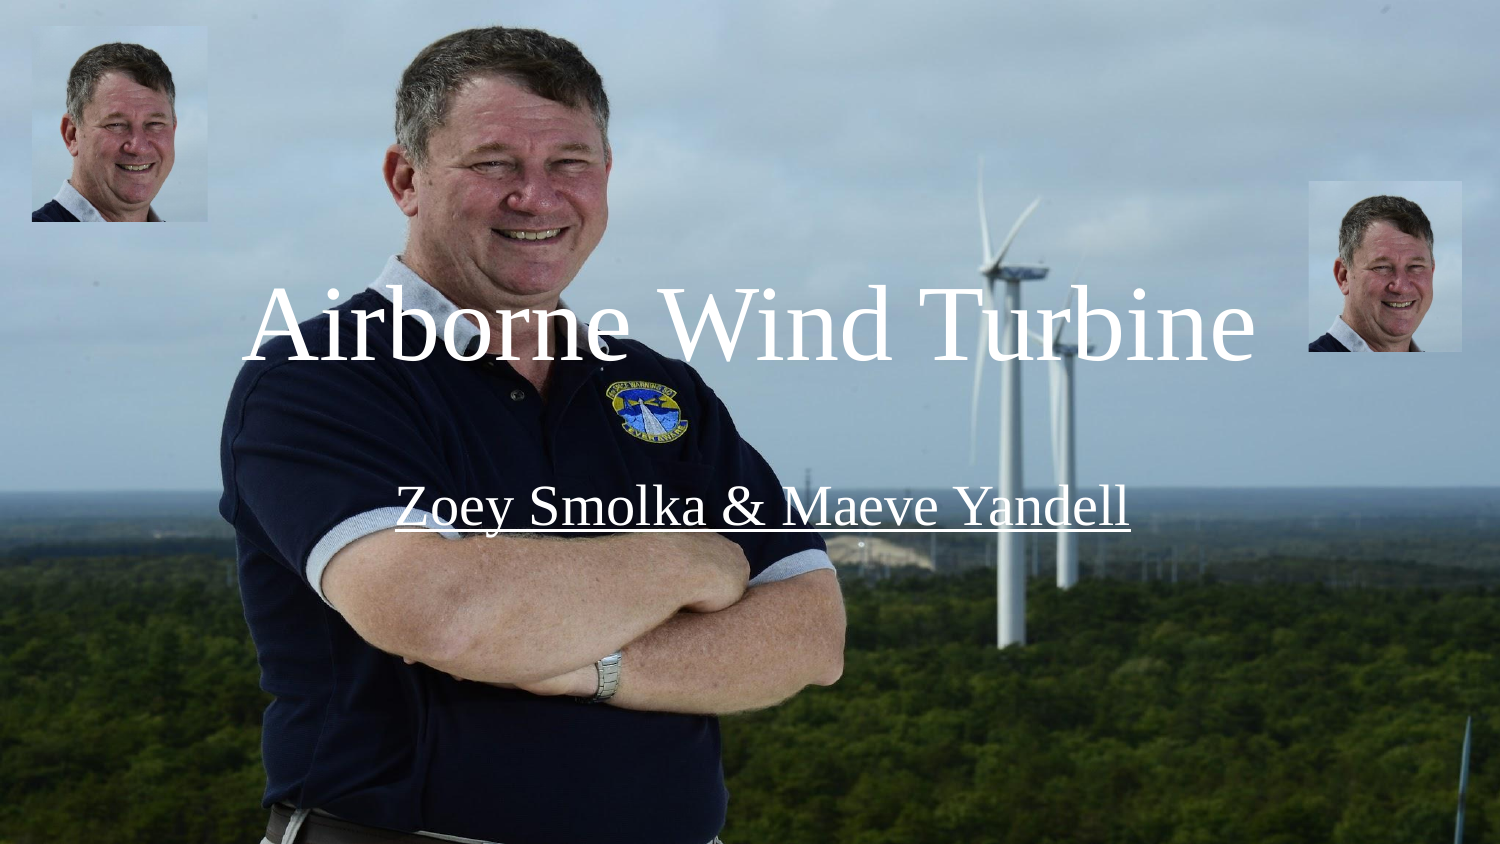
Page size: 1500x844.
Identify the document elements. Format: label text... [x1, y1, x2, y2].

picture [0, 0, 1500, 844]
subtitle Zoey Smolka & Maeve Yandell [64, 458, 1462, 589]
title Airborne Wind Turbine [51, 62, 1449, 400]
